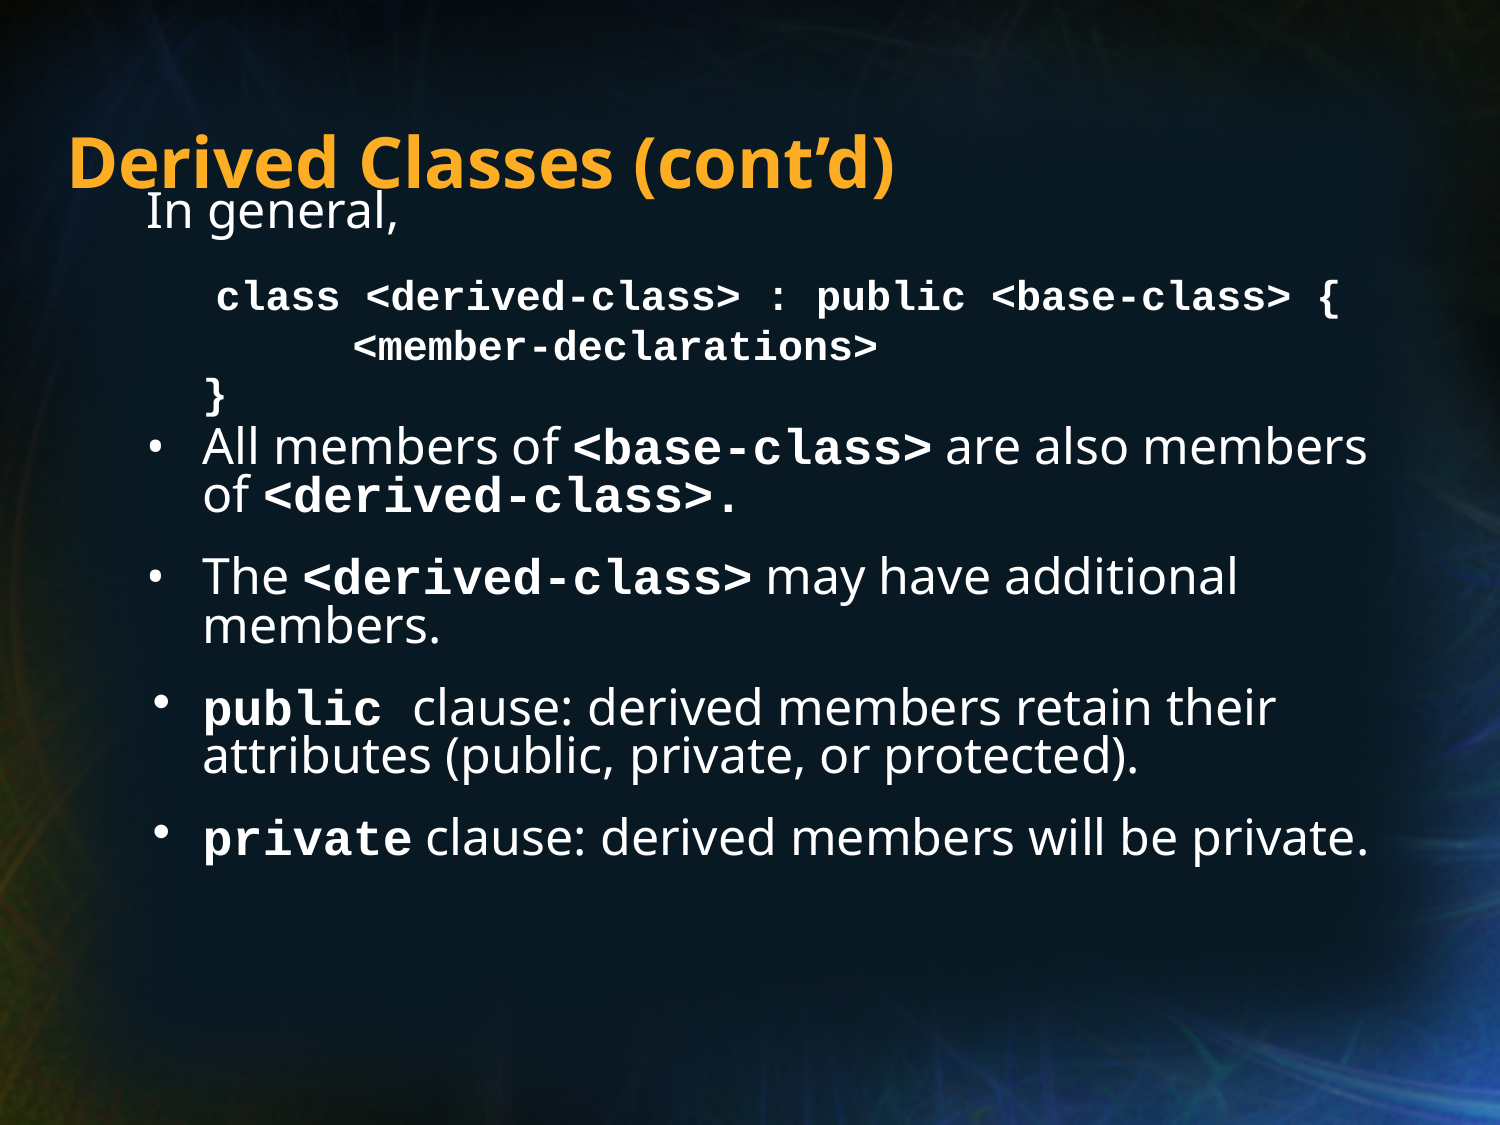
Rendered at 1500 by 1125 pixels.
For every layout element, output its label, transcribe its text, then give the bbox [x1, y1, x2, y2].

list In general, class <derived-class> : public <base-class> { <member-declarations> } All members of <base-class> are also members of <derived-class>. The <derived-class> may have additional members. public clause: derived members retain their attributes (public, private, or protected). private clause: derived members will be private. [131, 182, 1389, 1015]
picture [0, 0, 1500, 1125]
title Derived Classes (cont’d) [51, 97, 1449, 223]
